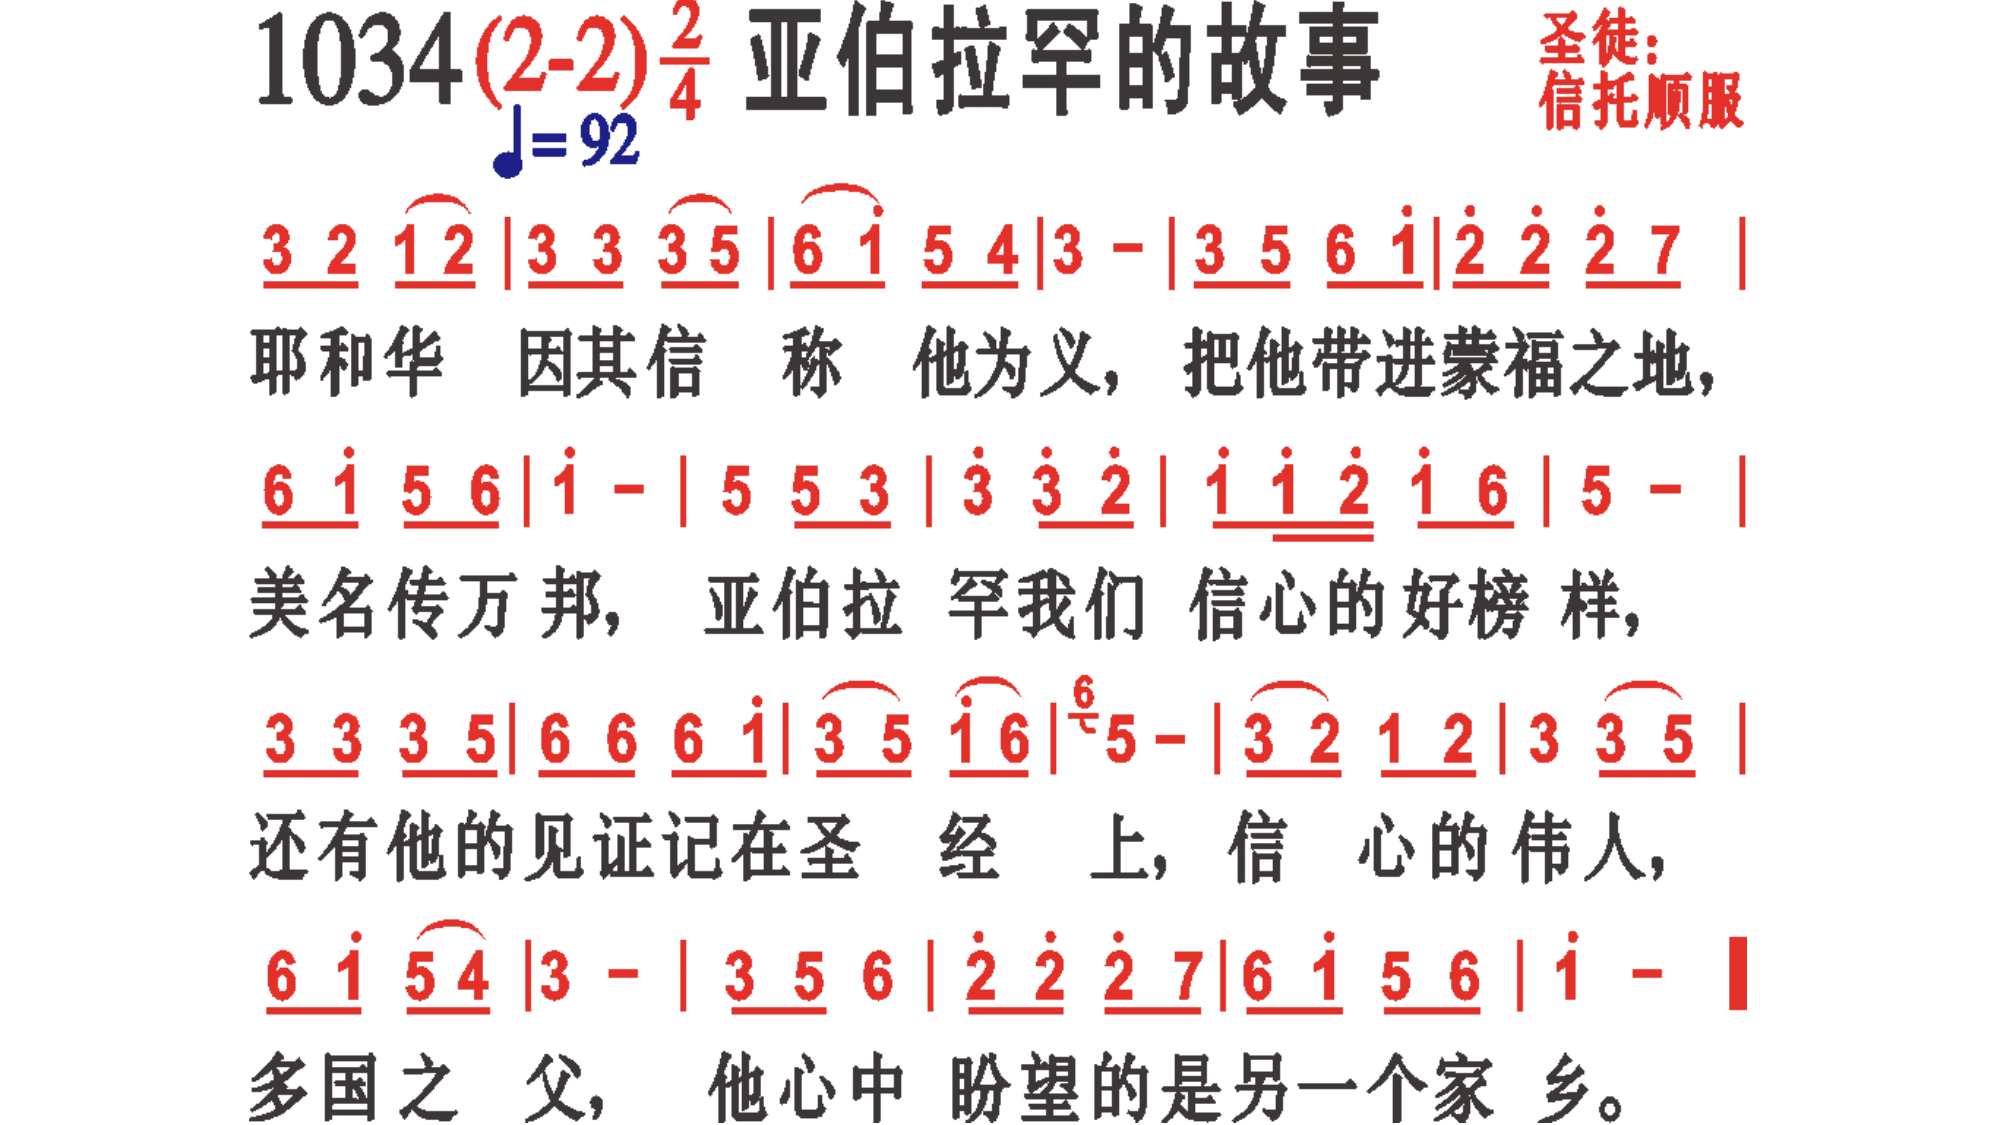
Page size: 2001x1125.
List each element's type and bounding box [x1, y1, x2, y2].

picture [249, 0, 1747, 1123]
